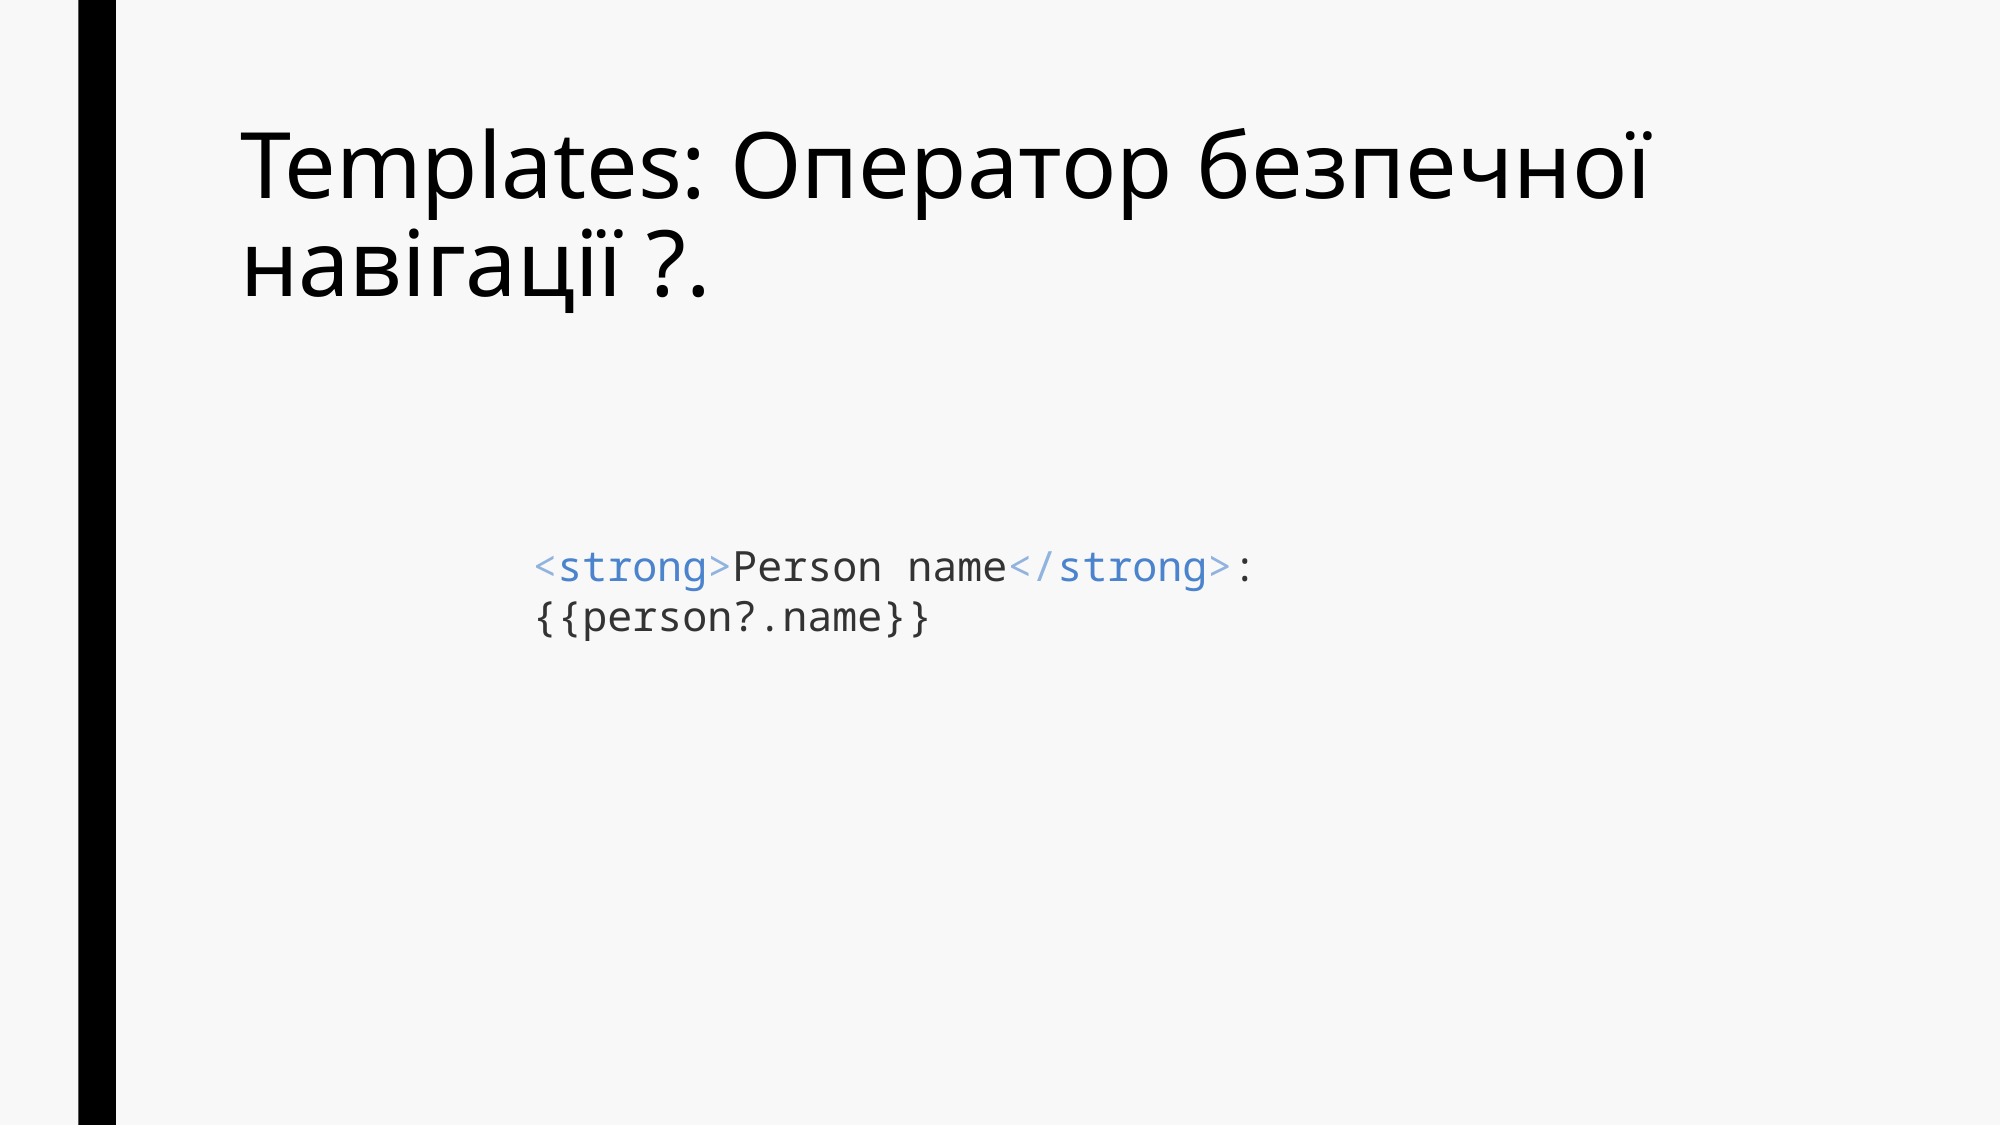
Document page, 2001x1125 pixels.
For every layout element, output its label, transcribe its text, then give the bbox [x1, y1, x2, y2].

title Templates: Оператор безпечної навігації ?. [225, 112, 1855, 357]
text_box <strong>Person name</strong>: {{person?.name}} [517, 532, 1613, 648]
